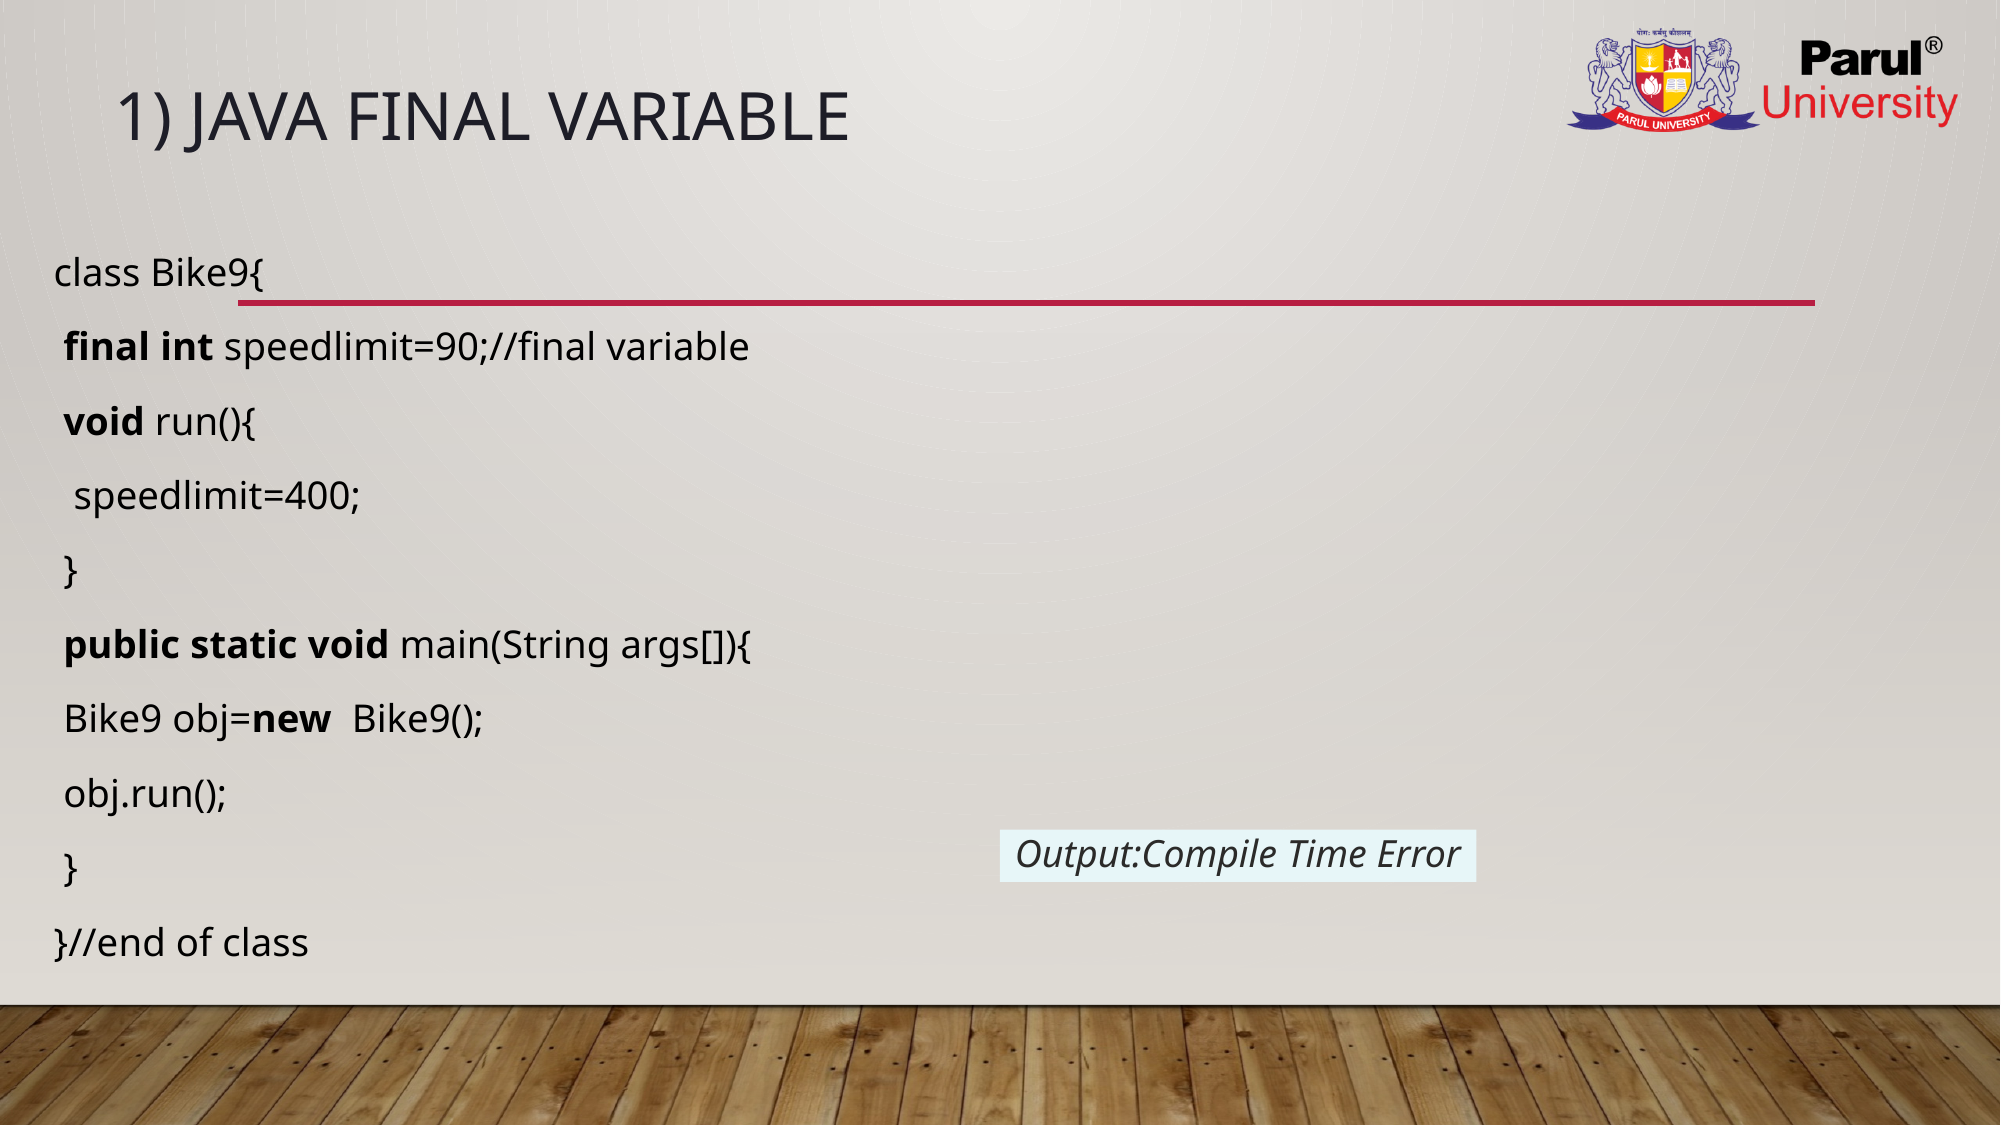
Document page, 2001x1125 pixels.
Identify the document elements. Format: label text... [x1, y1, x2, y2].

picture [1566, 28, 1958, 133]
list class Bike9{ final int speedlimit=90;//final variable void run(){ speedlimit=400; } public static void main(String args[]){ Bike9 obj=new Bike9(); obj.run(); } }//end of class [38, 231, 944, 972]
picture [0, 1005, 2000, 1125]
text_box Output:Compile Time Error [999, 829, 1477, 882]
title 1) Java final variable [99, 75, 1675, 248]
